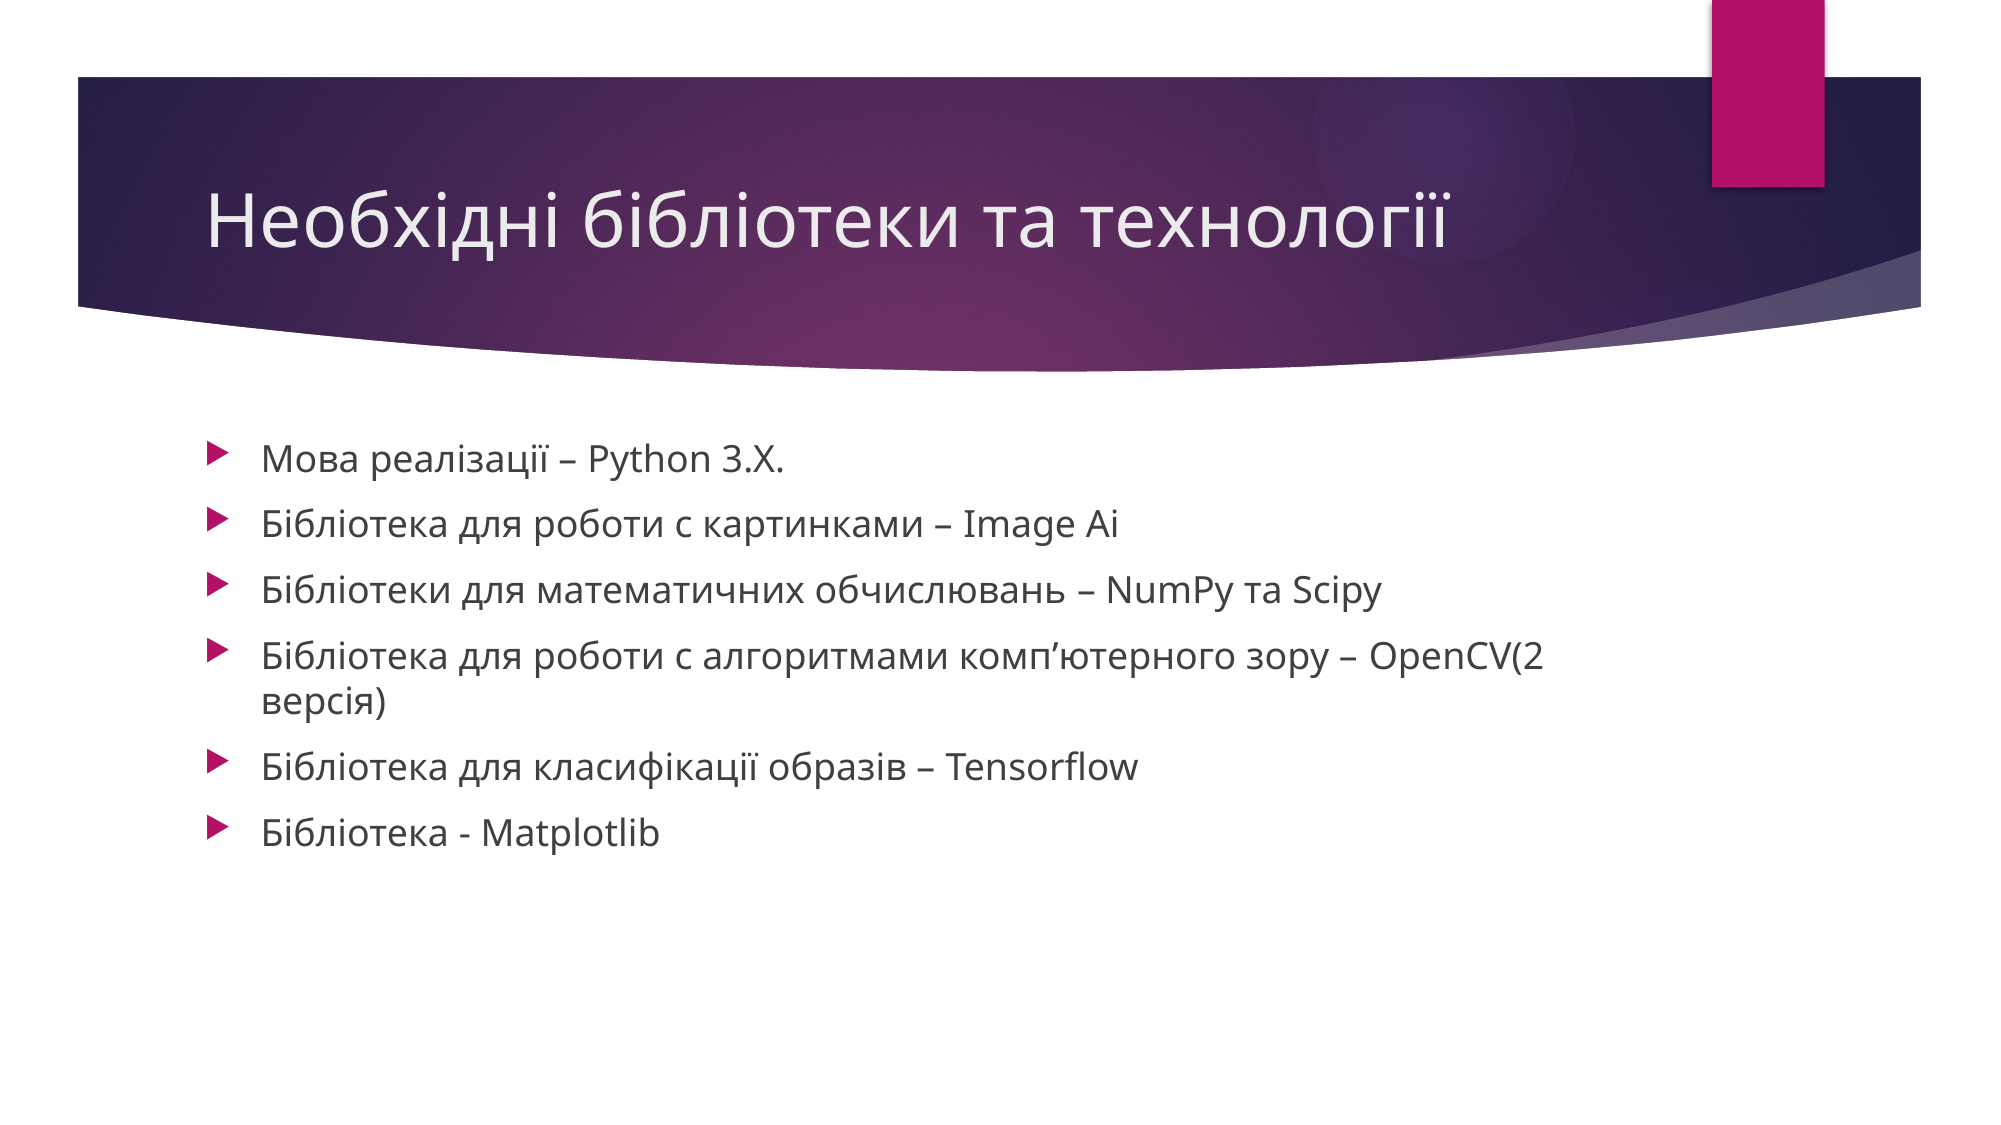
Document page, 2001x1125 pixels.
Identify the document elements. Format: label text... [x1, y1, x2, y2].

list Мова реалізації – Python 3.X. Бібліотека для роботи с картинками – Image Ai Бібліотеки для математичних обчислювань – NumPy та Scipy Бібліотека для роботи с алгоритмами комп’ютерного зору – OpenCV(2 версія) Бібліотека для класифікації образів – Tensorflow Бібліотека - Matplotlib [189, 427, 1638, 988]
title Необхідні бібліотеки та технології [189, 159, 1627, 276]
